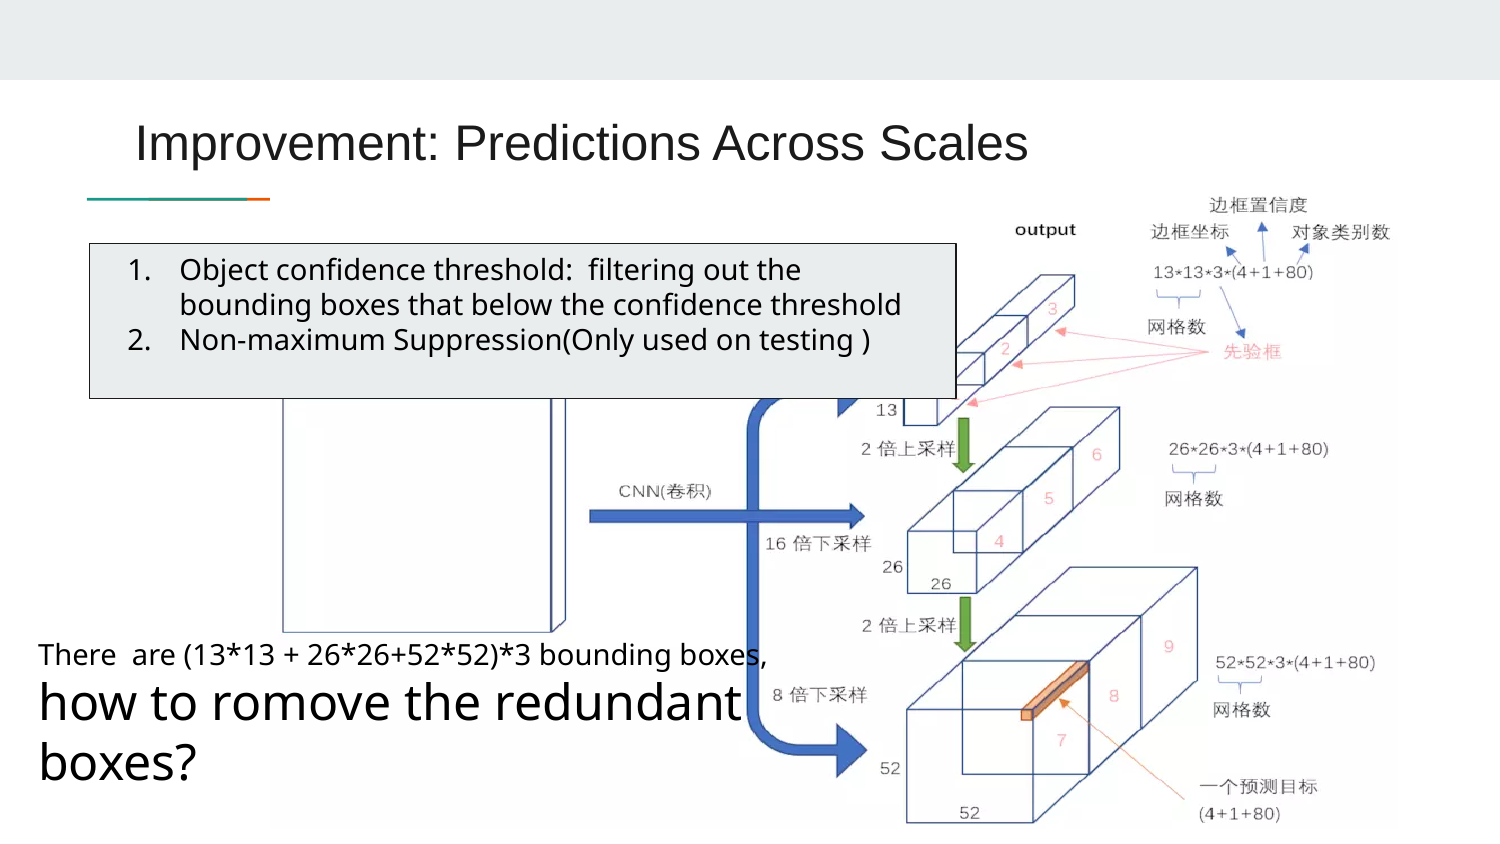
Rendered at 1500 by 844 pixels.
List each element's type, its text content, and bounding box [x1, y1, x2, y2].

picture [269, 191, 1398, 829]
title Improvement: Predictions Across Scales [119, 95, 1381, 184]
text_box Object confidence threshold: filtering out the bounding boxes that below the confidence threshold Non-maximum Suppression(Only used on testing ) [89, 243, 264, 399]
text_box There are (13*13 + 26*26+52*52)*3 bounding boxes, how to romove the redundant boxes? [23, 620, 264, 717]
